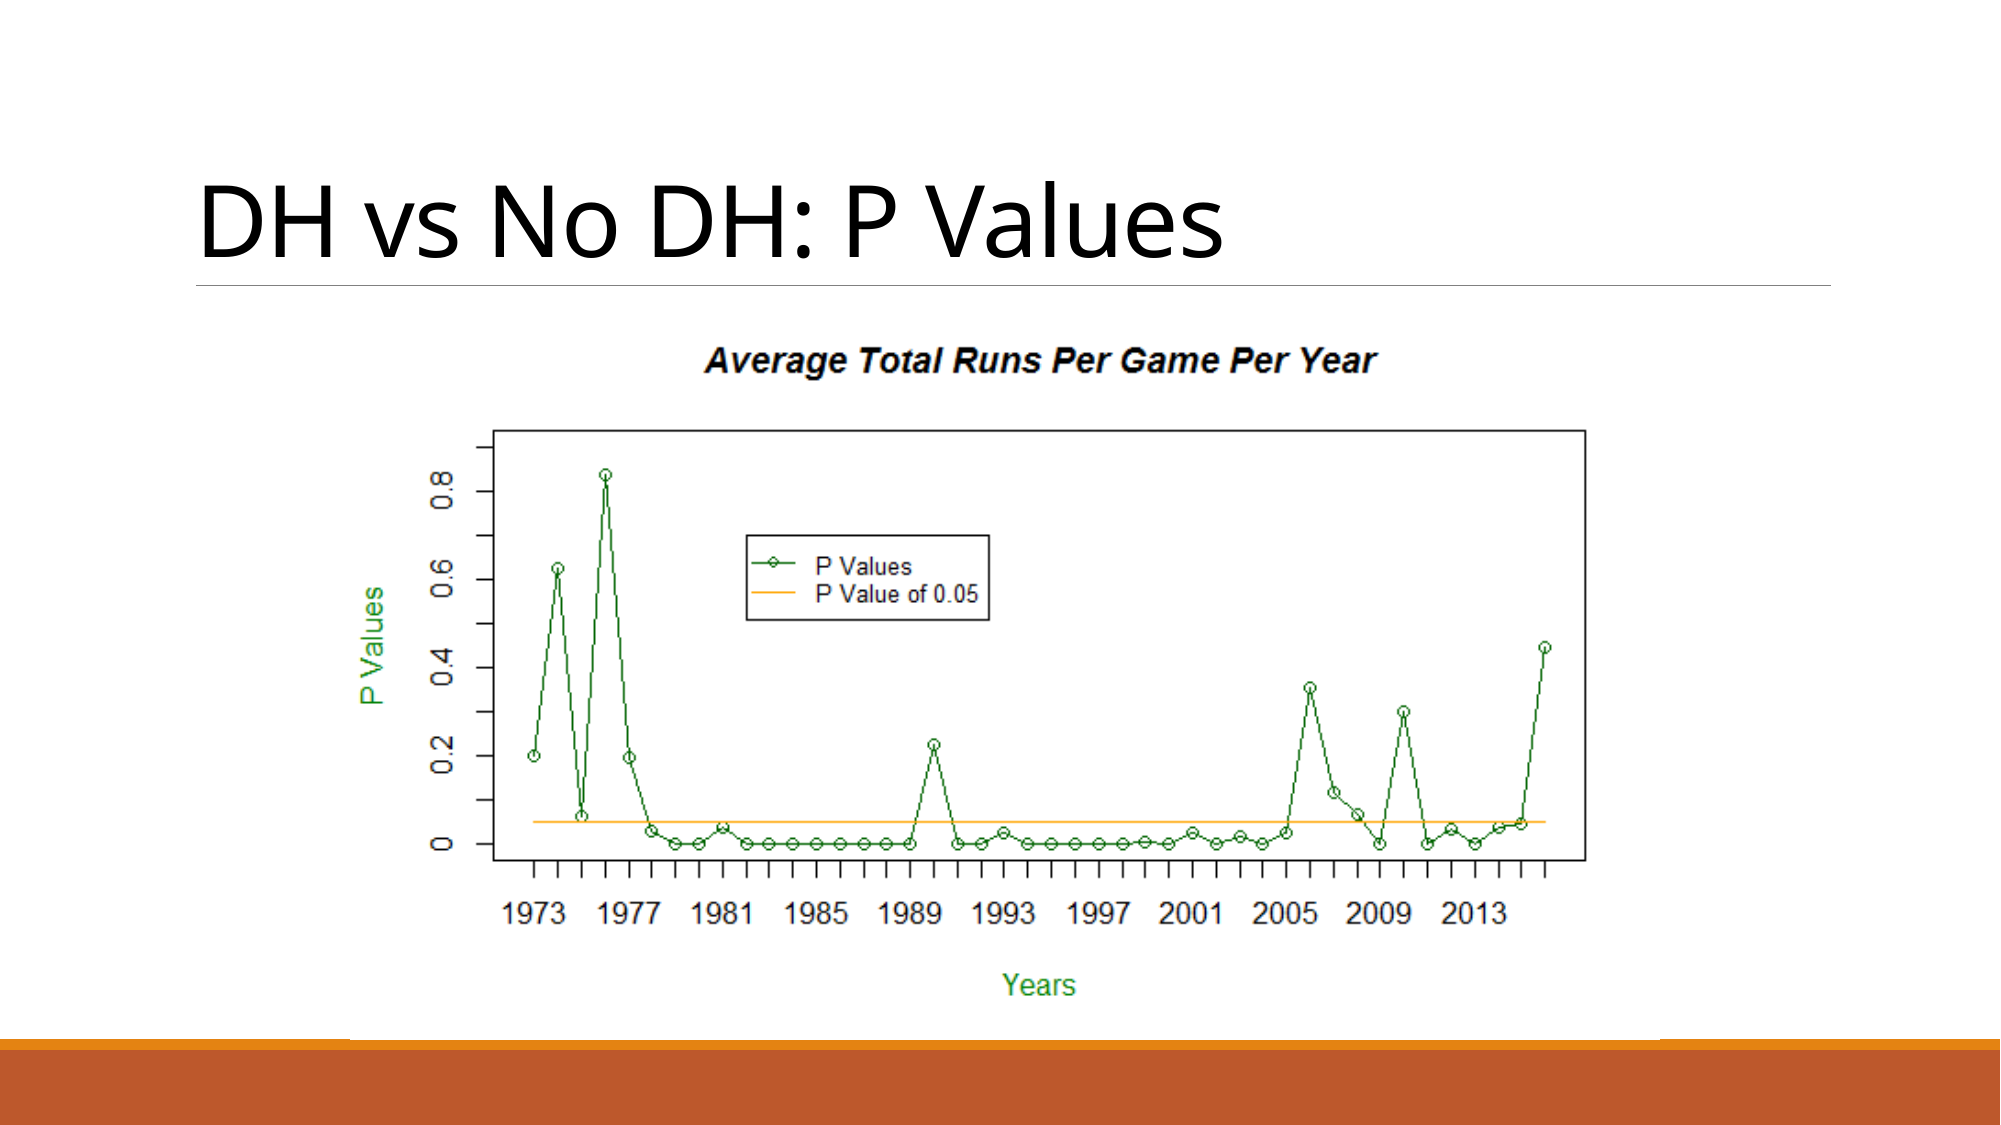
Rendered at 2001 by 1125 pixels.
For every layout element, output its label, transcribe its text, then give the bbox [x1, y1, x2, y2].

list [349, 287, 1660, 1040]
title DH vs No DH: P Values [180, 47, 1830, 285]
